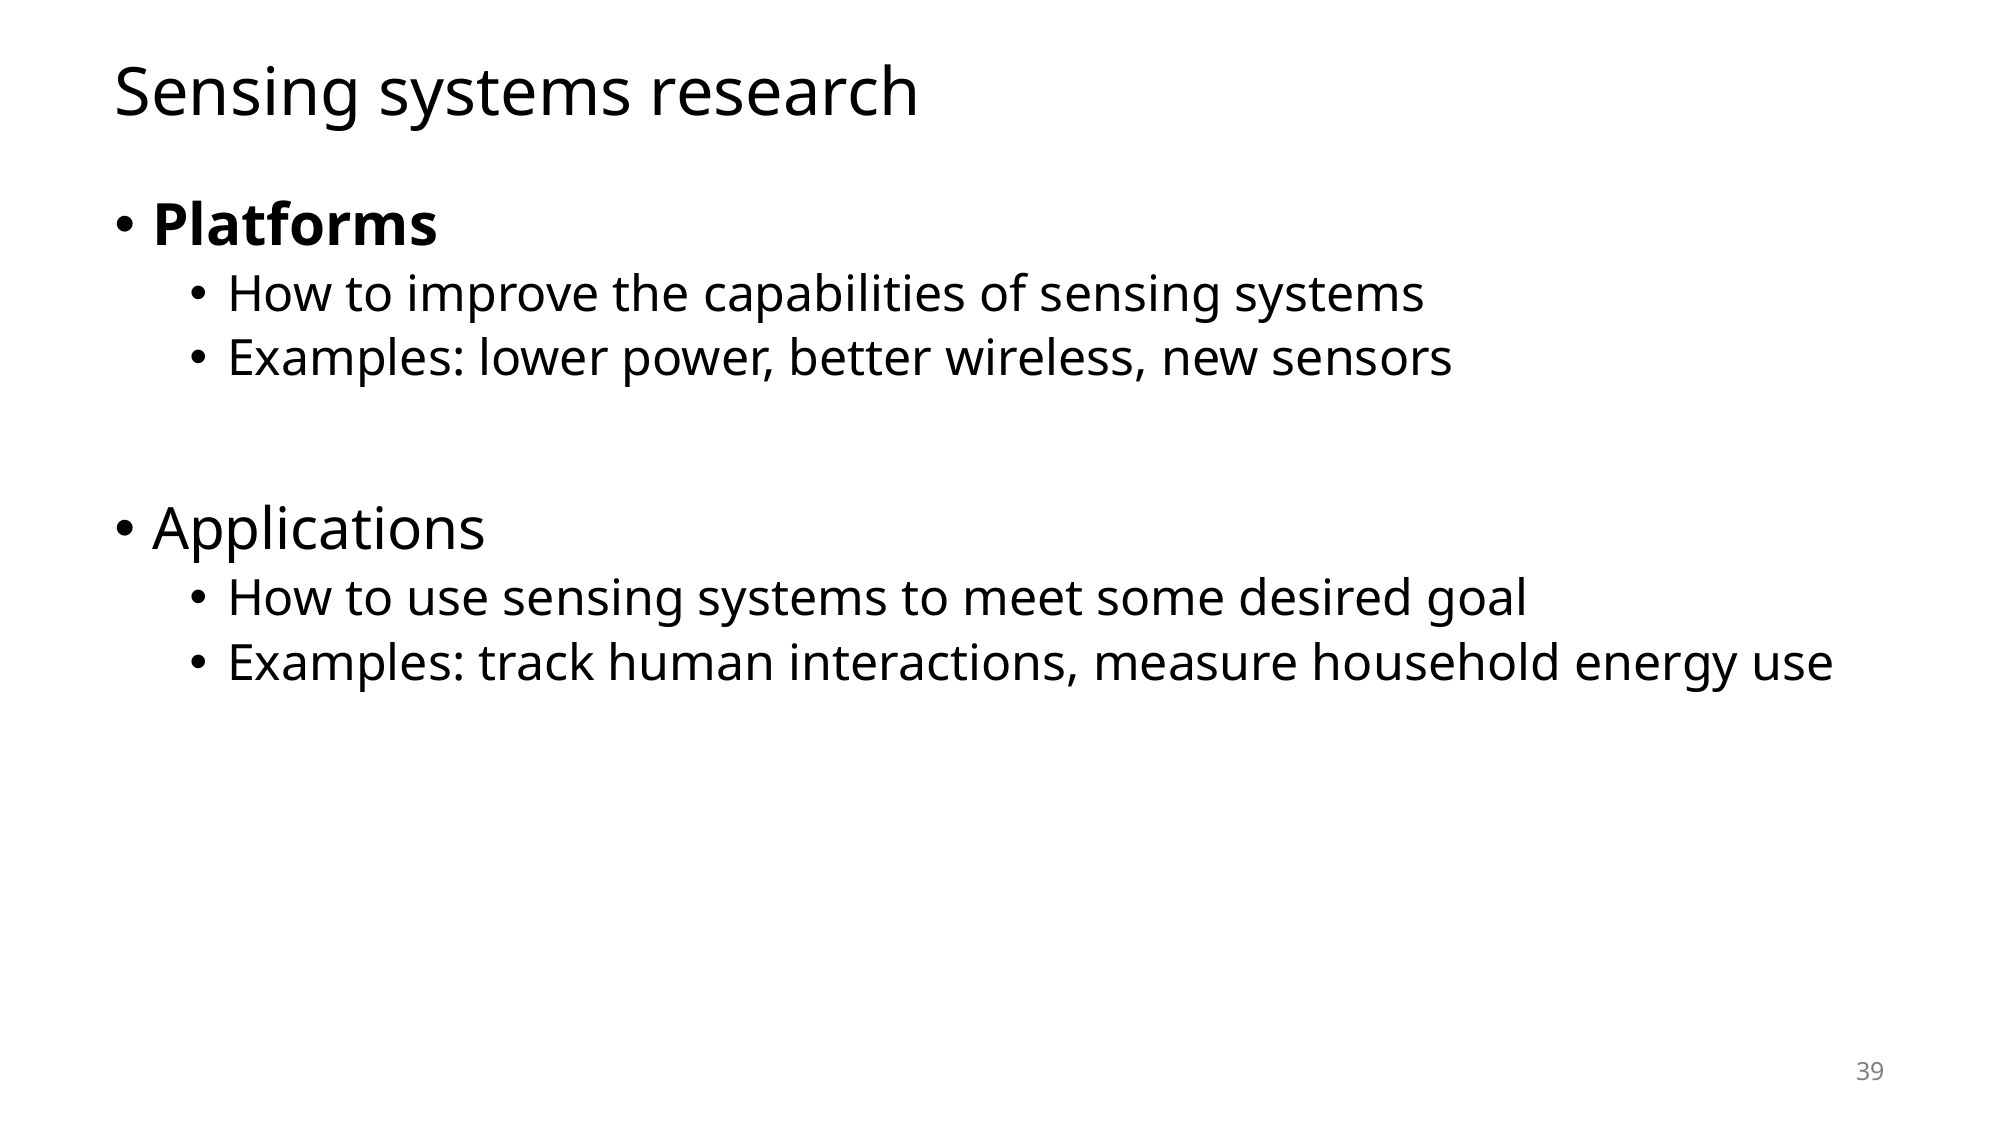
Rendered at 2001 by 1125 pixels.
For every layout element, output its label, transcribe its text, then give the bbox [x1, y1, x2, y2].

slide_number 39 [1749, 1042, 1900, 1103]
list Platforms How to improve the capabilities of sensing systems Examples: lower power, better wireless, new sensors Applications How to use sensing systems to meet some desired goal Examples: track human interactions, measure household energy use [99, 187, 1900, 1013]
title Sensing systems research [99, 37, 1900, 150]
